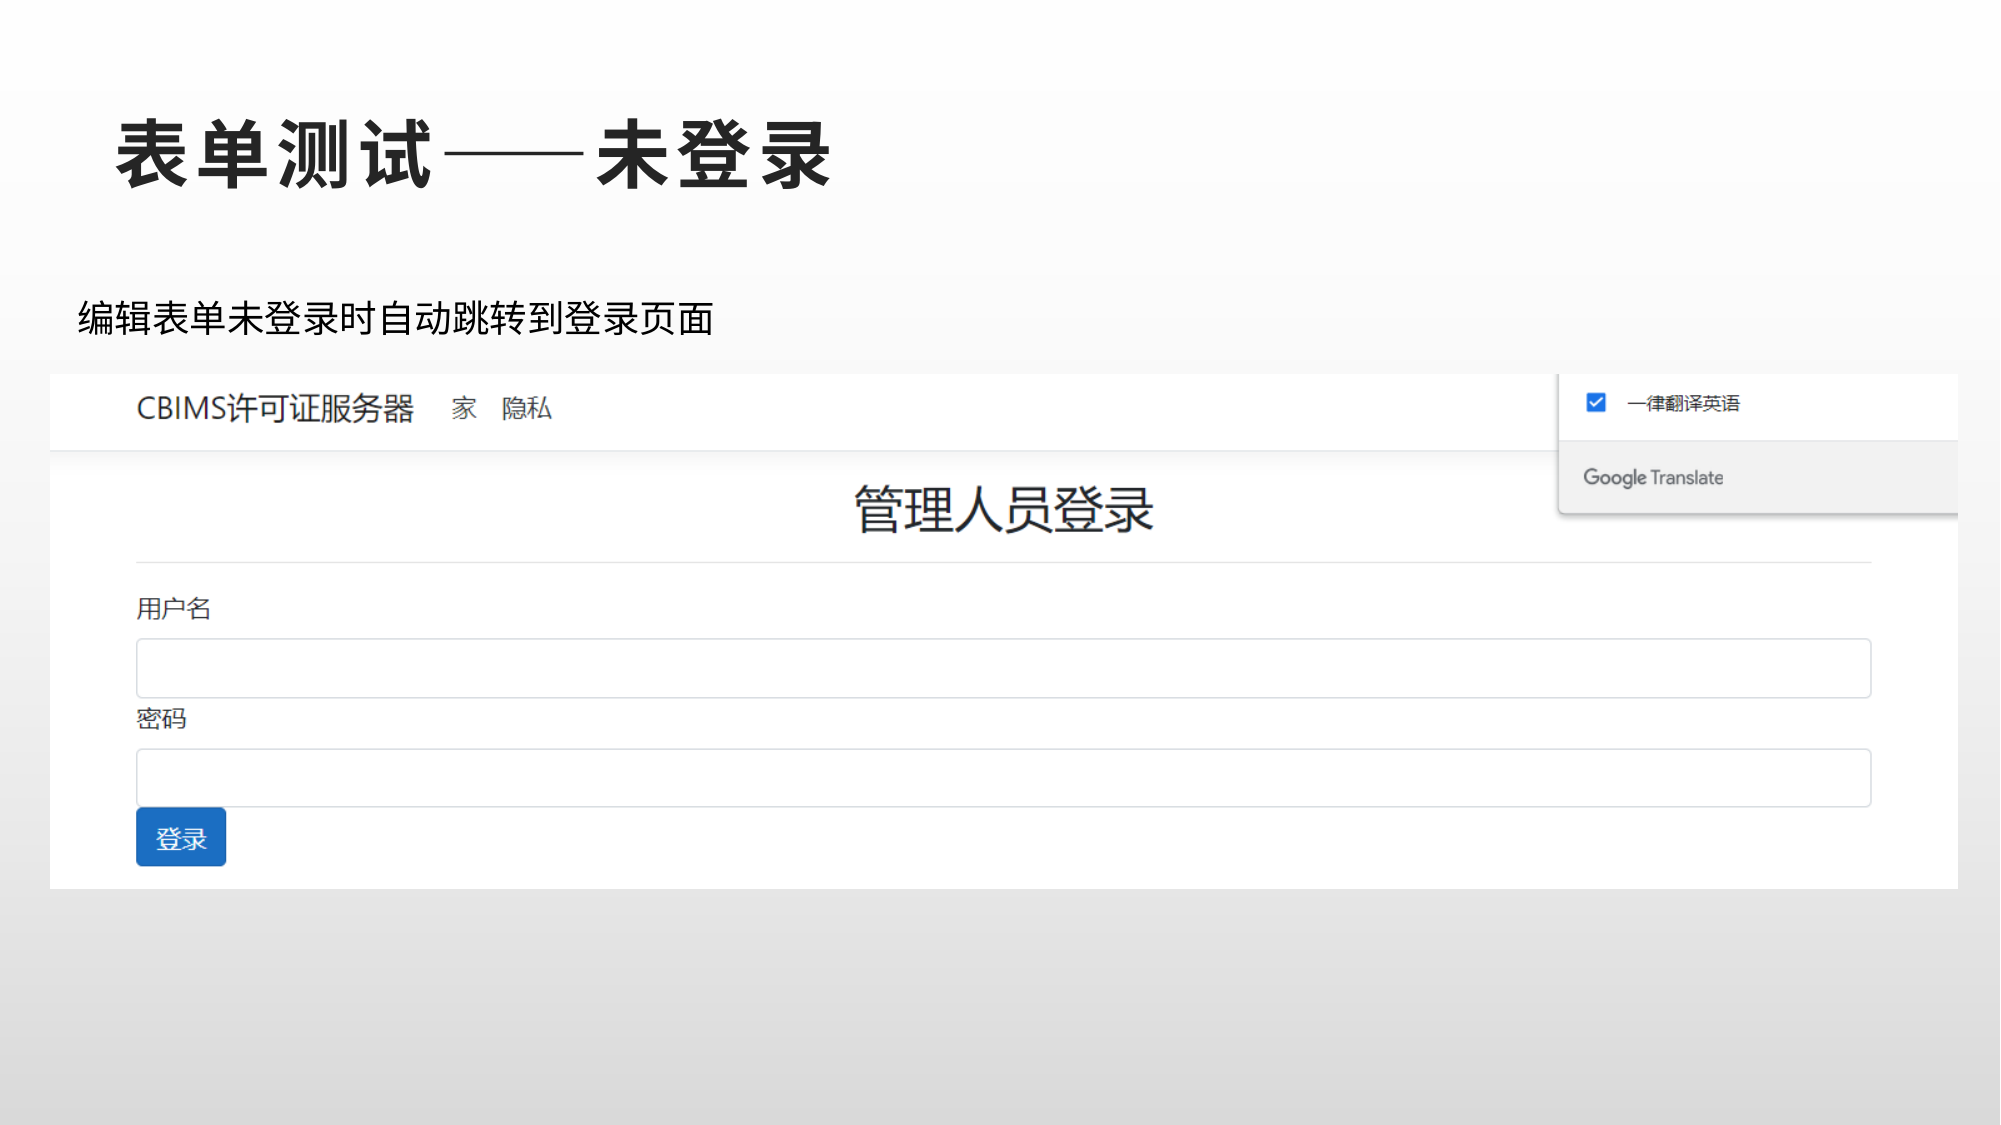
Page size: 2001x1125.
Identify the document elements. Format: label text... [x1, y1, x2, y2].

picture [0, 0, 2000, 1125]
text_box 编辑表单未登录时自动跳转到登录页面 [62, 287, 1181, 348]
title 表单测试——未登录 [112, 105, 1004, 287]
